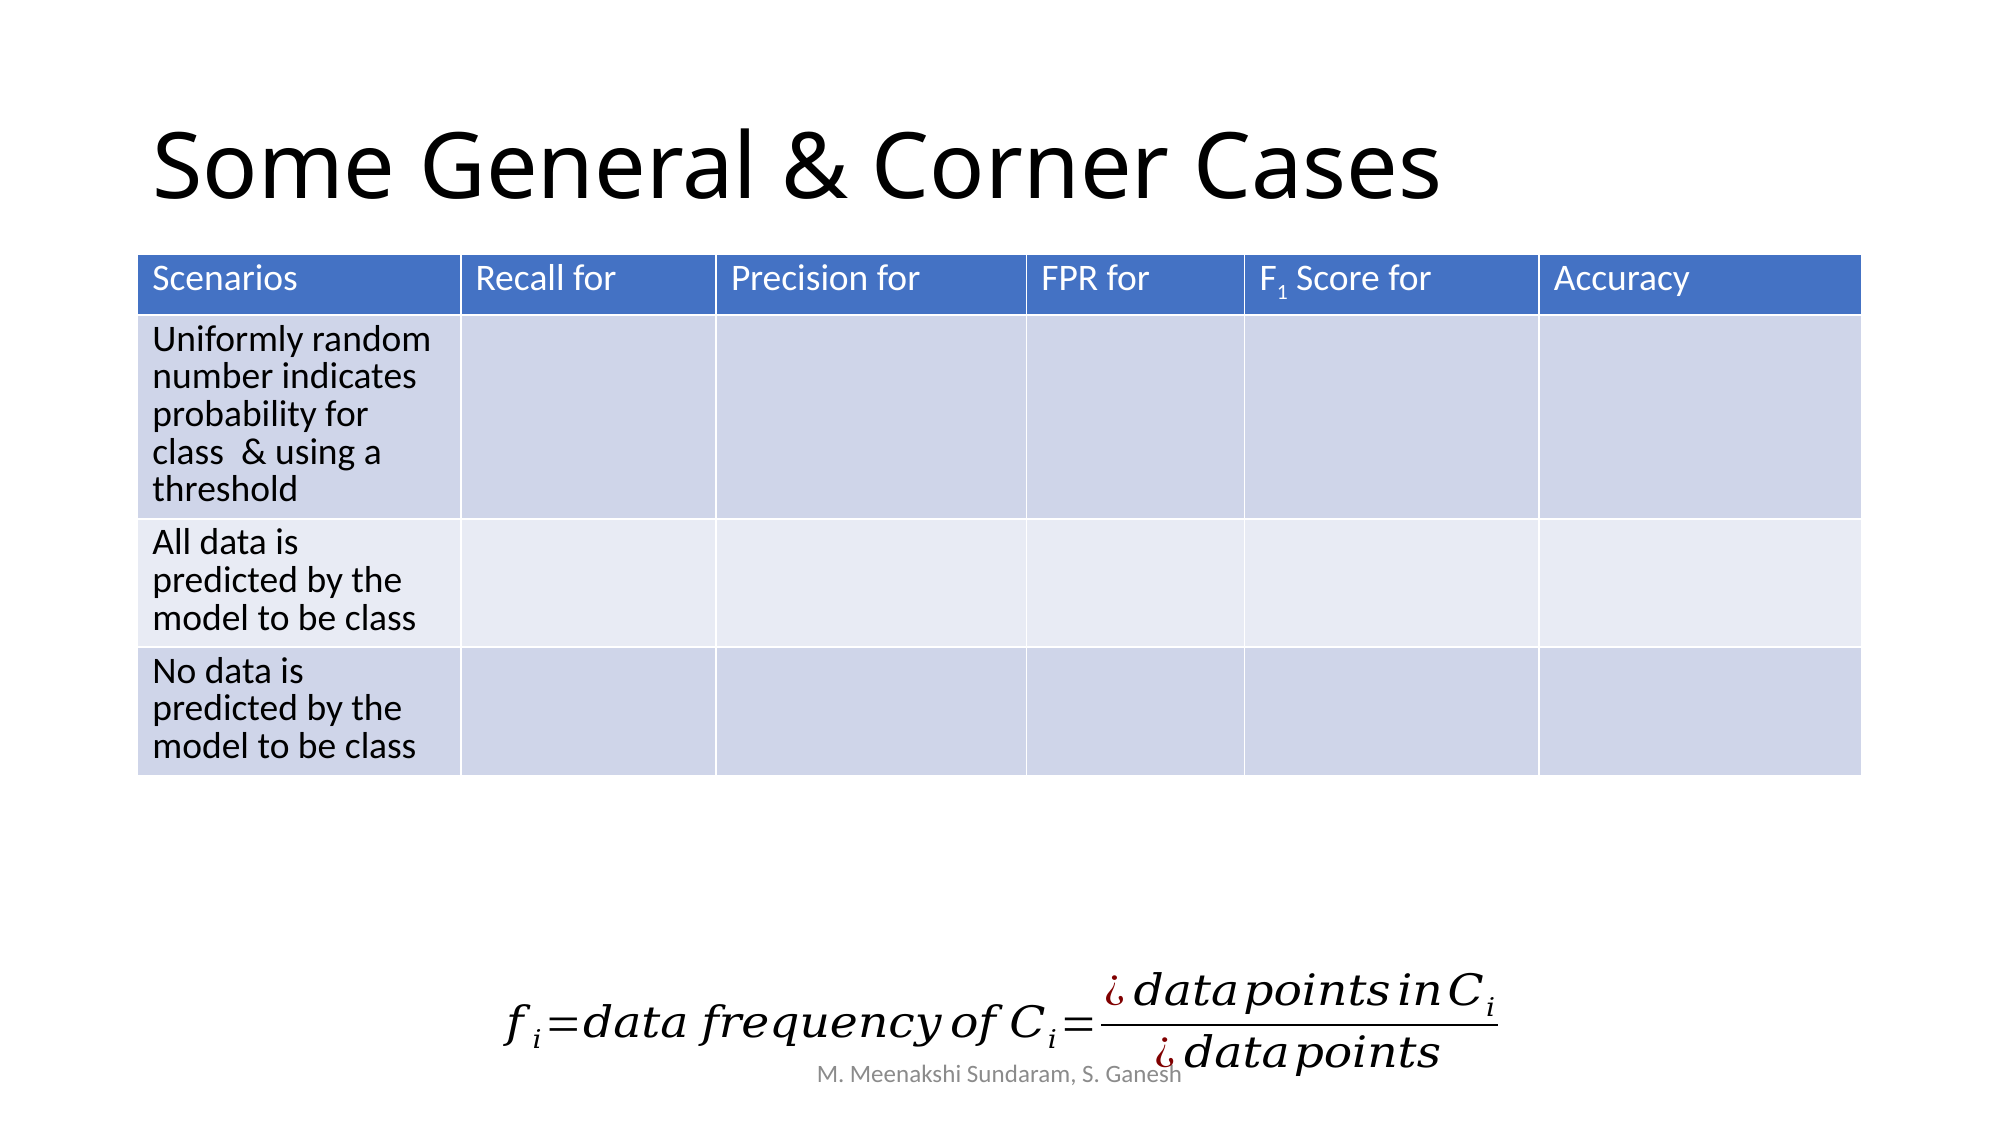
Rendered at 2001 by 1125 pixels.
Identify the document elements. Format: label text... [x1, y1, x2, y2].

title Some General & Corner Cases [137, 59, 1863, 254]
footer M. Meenakshi Sundaram, S. Ganesh [662, 1042, 1338, 1103]
